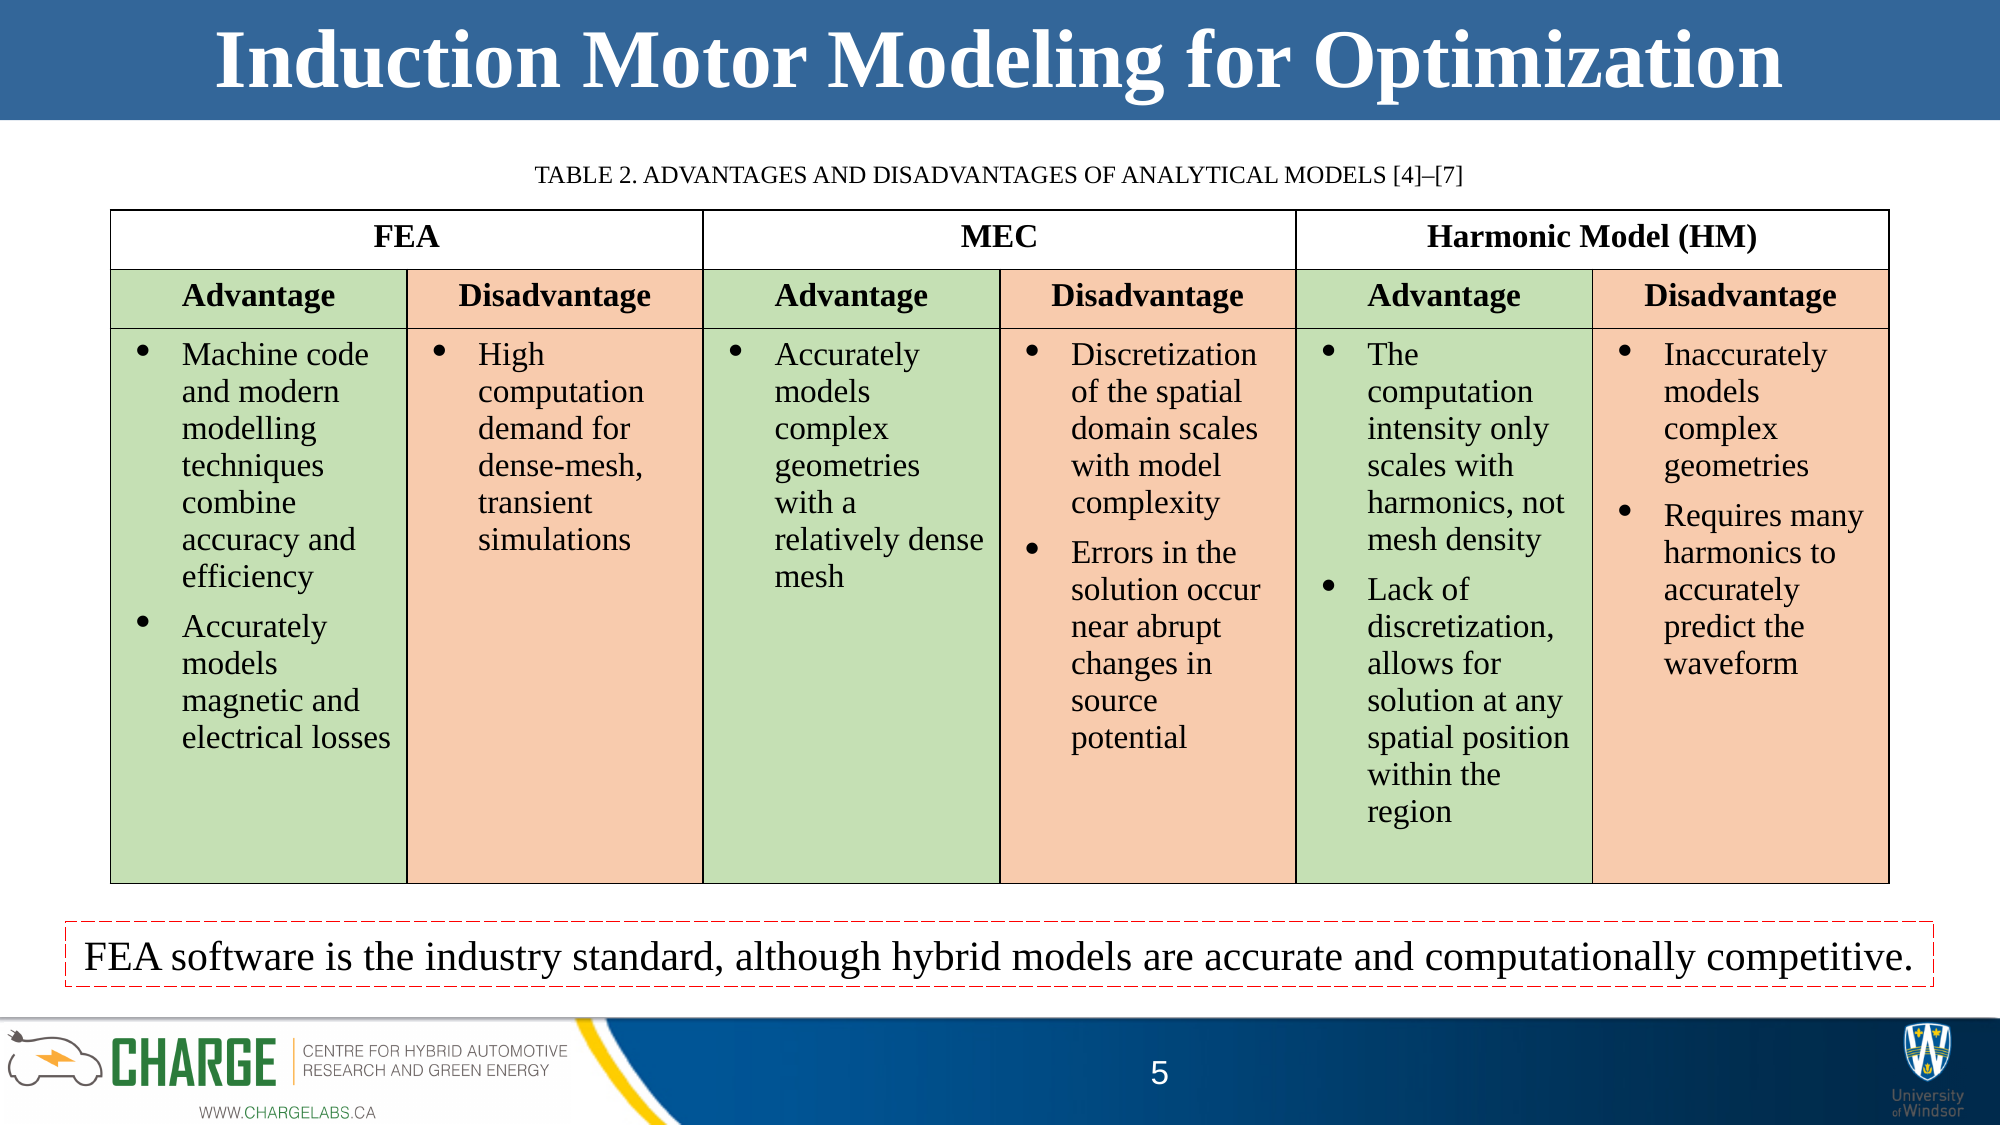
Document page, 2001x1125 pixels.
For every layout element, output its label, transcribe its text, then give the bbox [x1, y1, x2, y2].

title Induction Motor Modeling for Optimization [0, 0, 2000, 121]
table_cell Advantage [111, 270, 406, 328]
text_box FEA software is the industry standard, although hybrid models are accurate and computationally competitive. [65, 921, 1934, 987]
table_cell Discretization of the spatial domain scales with model complexity Errors in the solution occur near abrupt changes in source potential [1001, 329, 1295, 883]
table_cell Machine code and modern modelling techniques combine accuracy and efficiency Accurately models magnetic and electrical losses [111, 329, 406, 883]
table_cell Disadvantage [1001, 270, 1295, 328]
table_cell Advantage [1297, 270, 1592, 328]
table_cell High computation demand for dense-mesh, transient simulations [408, 329, 702, 883]
table_cell Disadvantage [408, 270, 702, 328]
table_cell Advantage [704, 270, 999, 328]
table_header MEC [704, 211, 1295, 269]
table_cell Disadvantage [1593, 270, 1888, 328]
text_box Table 2. Advantages and Disadvantages of Analytical Models [4]–[7] [110, 151, 1889, 196]
table_cell The computation intensity only scales with harmonics, not mesh density Lack of discretization, allows for solution at any spatial position within the region [1297, 329, 1592, 883]
table_header FEA [111, 211, 702, 269]
table_header Harmonic Model (HM) [1297, 211, 1888, 269]
table_cell Inaccurately models complex geometries Requires many harmonics to accurately predict the waveform [1593, 329, 1888, 883]
table_cell Accurately models complex geometries with a relatively dense mesh [704, 329, 999, 883]
picture [0, 1017, 2000, 1125]
